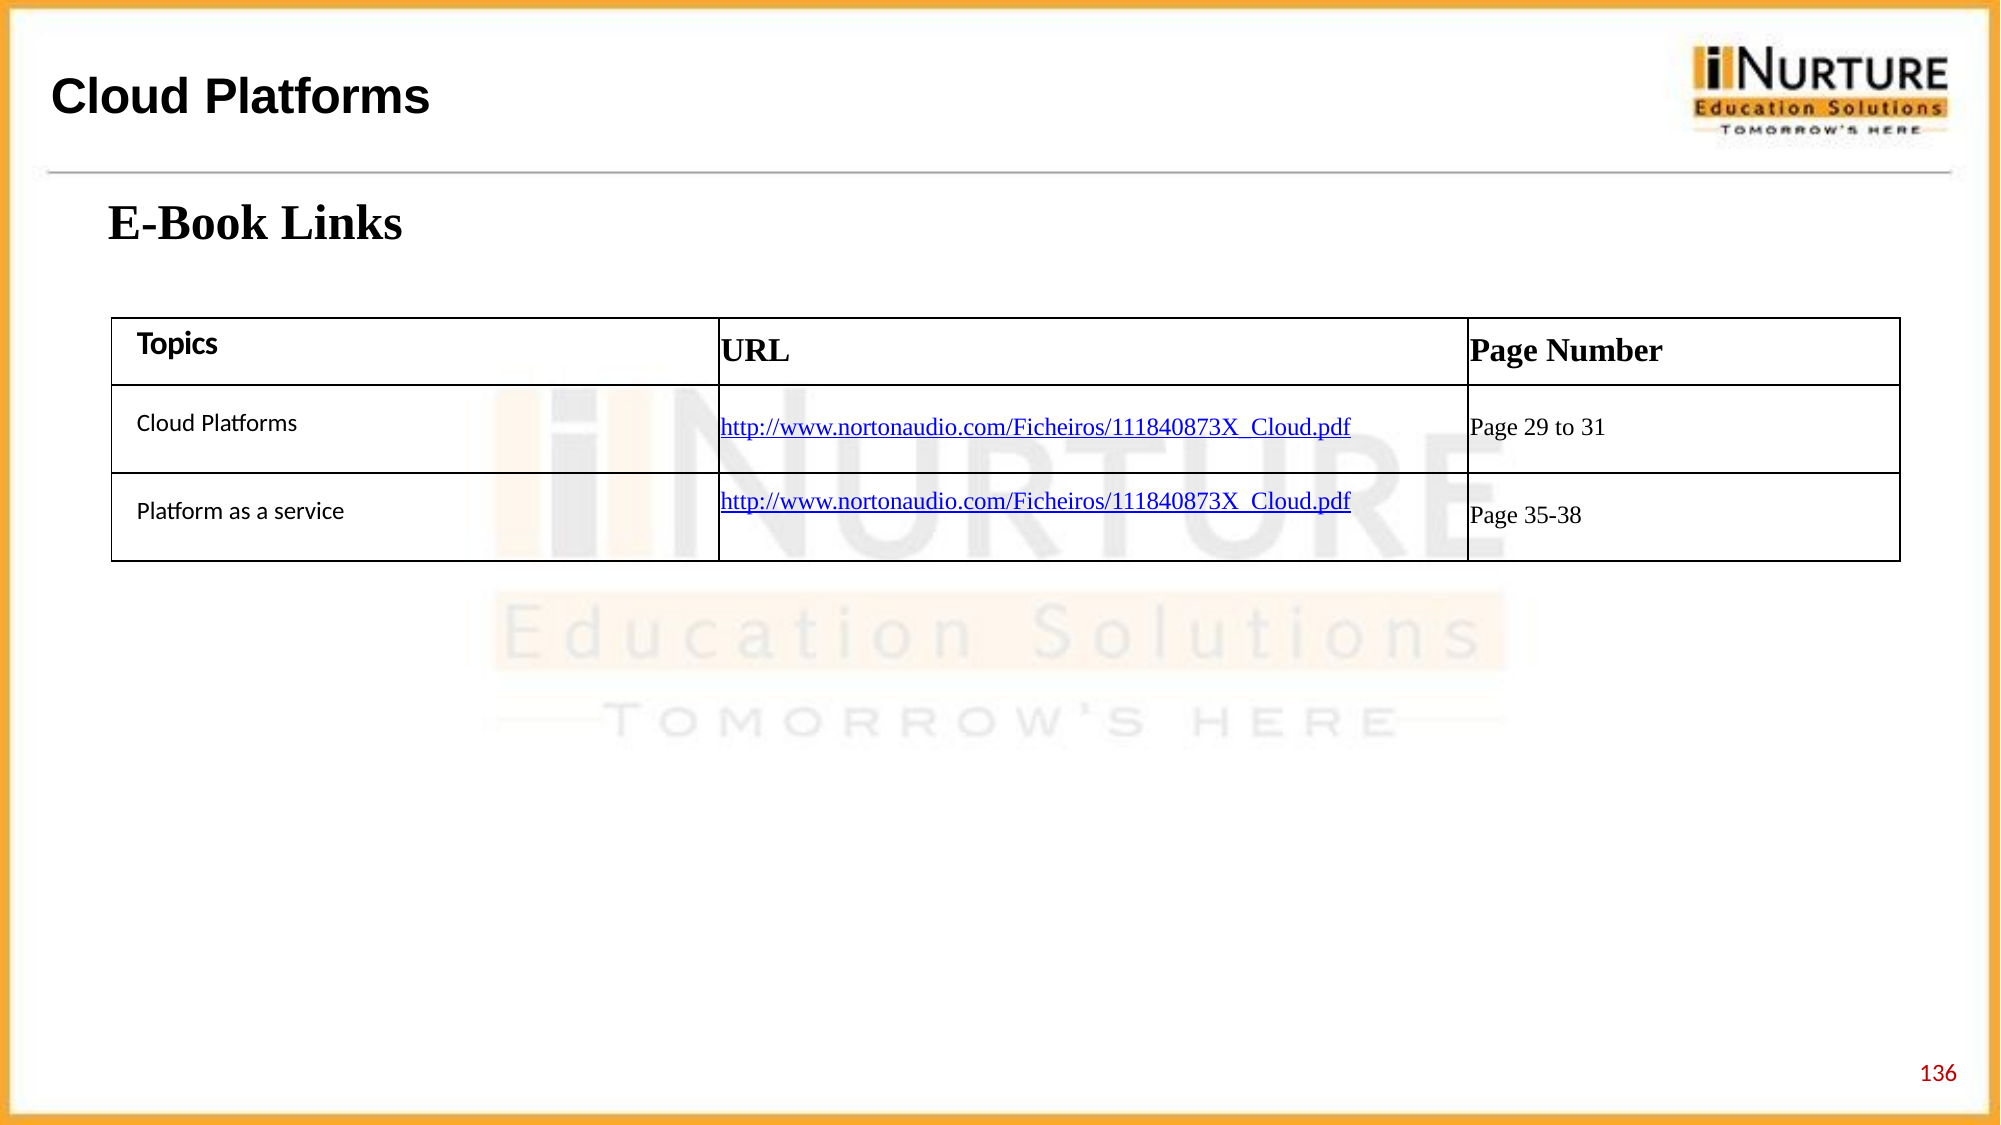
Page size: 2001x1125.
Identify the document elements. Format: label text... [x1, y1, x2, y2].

table_header URL [720, 319, 1467, 384]
table_cell Page 29 to 31 [1469, 386, 1899, 472]
table_cell Cloud Platforms [112, 386, 718, 472]
table_cell http://www.nortonaudio.com/Ficheiros/111840873X_Cloud.pdf [720, 386, 1467, 472]
table_cell Platform as a service [112, 474, 718, 560]
title Cloud Platforms [48, 61, 433, 251]
table_cell Page 35-38 [1469, 474, 1899, 560]
picture [0, 0, 2000, 1125]
text_box 124 [1913, 1060, 1964, 1087]
table_cell http://www.nortonaudio.com/Ficheiros/111840873X_Cloud.pdf [720, 474, 1467, 560]
table_header Page Number [1469, 319, 1899, 384]
table_header Topics [112, 319, 718, 384]
text_box E-Book Links [105, 187, 407, 250]
